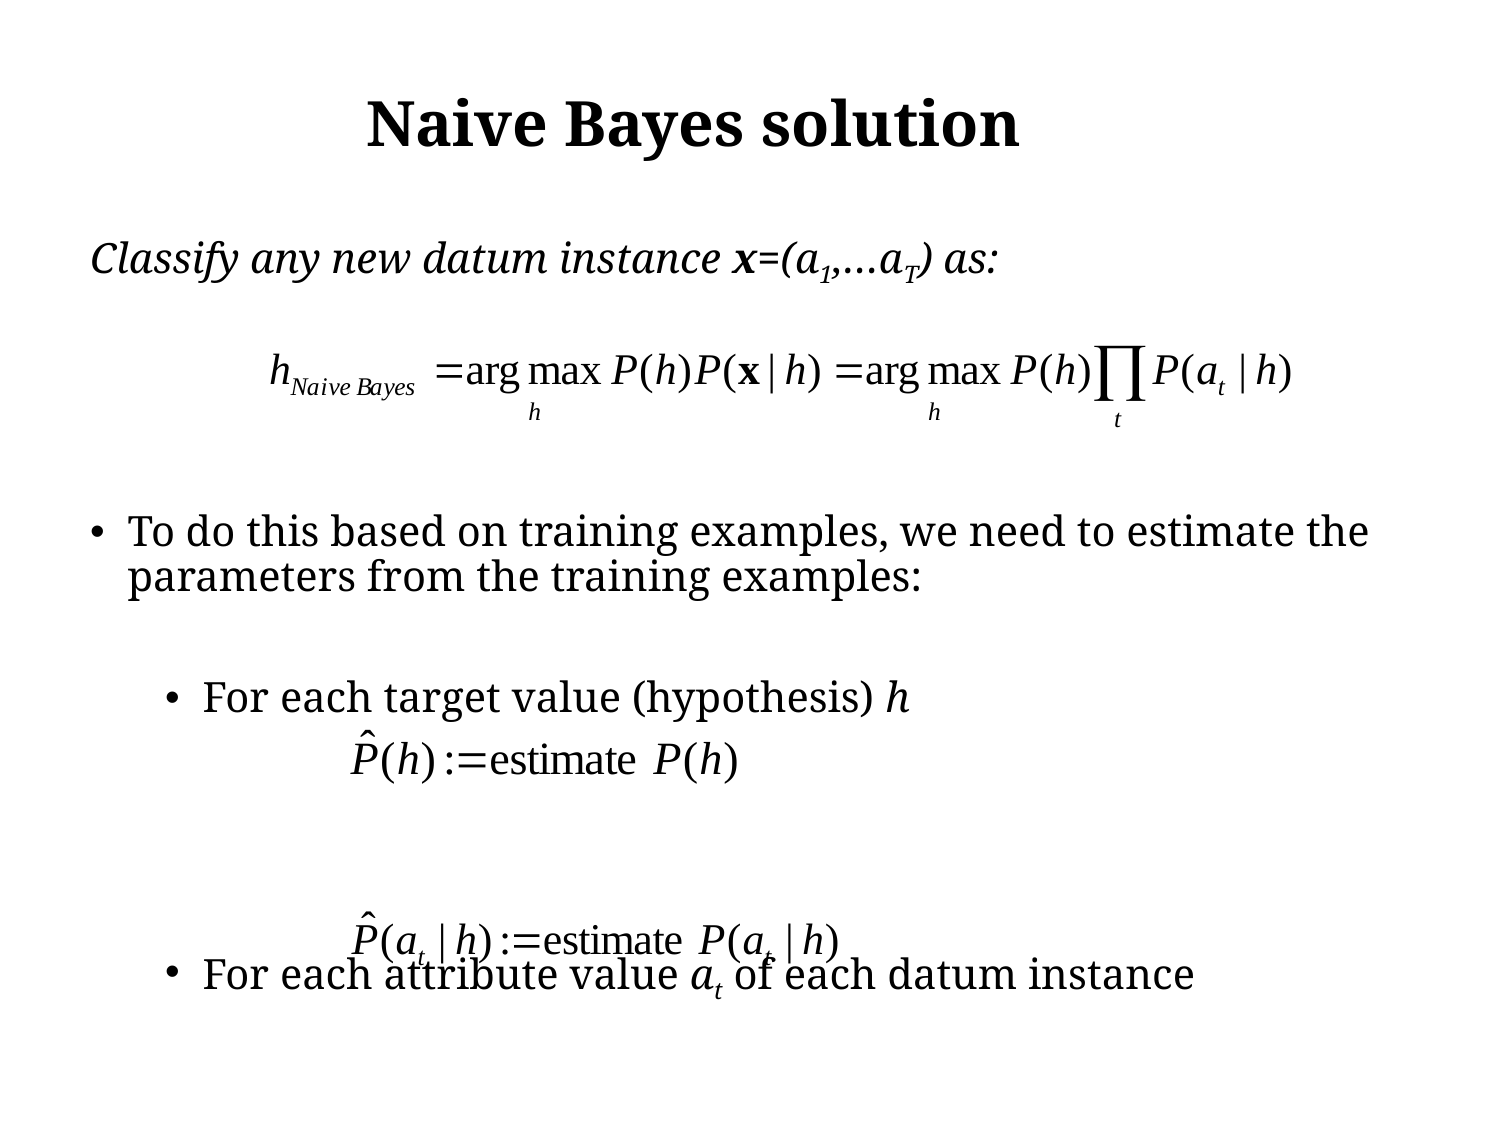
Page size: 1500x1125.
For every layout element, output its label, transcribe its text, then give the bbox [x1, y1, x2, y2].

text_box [262, 337, 1301, 436]
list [342, 720, 747, 794]
list Classify any new datum instance x=(a1,…aT) as: To do this based on training examples, we need to estimate the parameters from the training examples: For each target value (hypothesis) h For each attribute value at of each datum instance [75, 224, 1400, 968]
title Naive Bayes solution [75, 20, 1313, 224]
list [343, 903, 846, 977]
